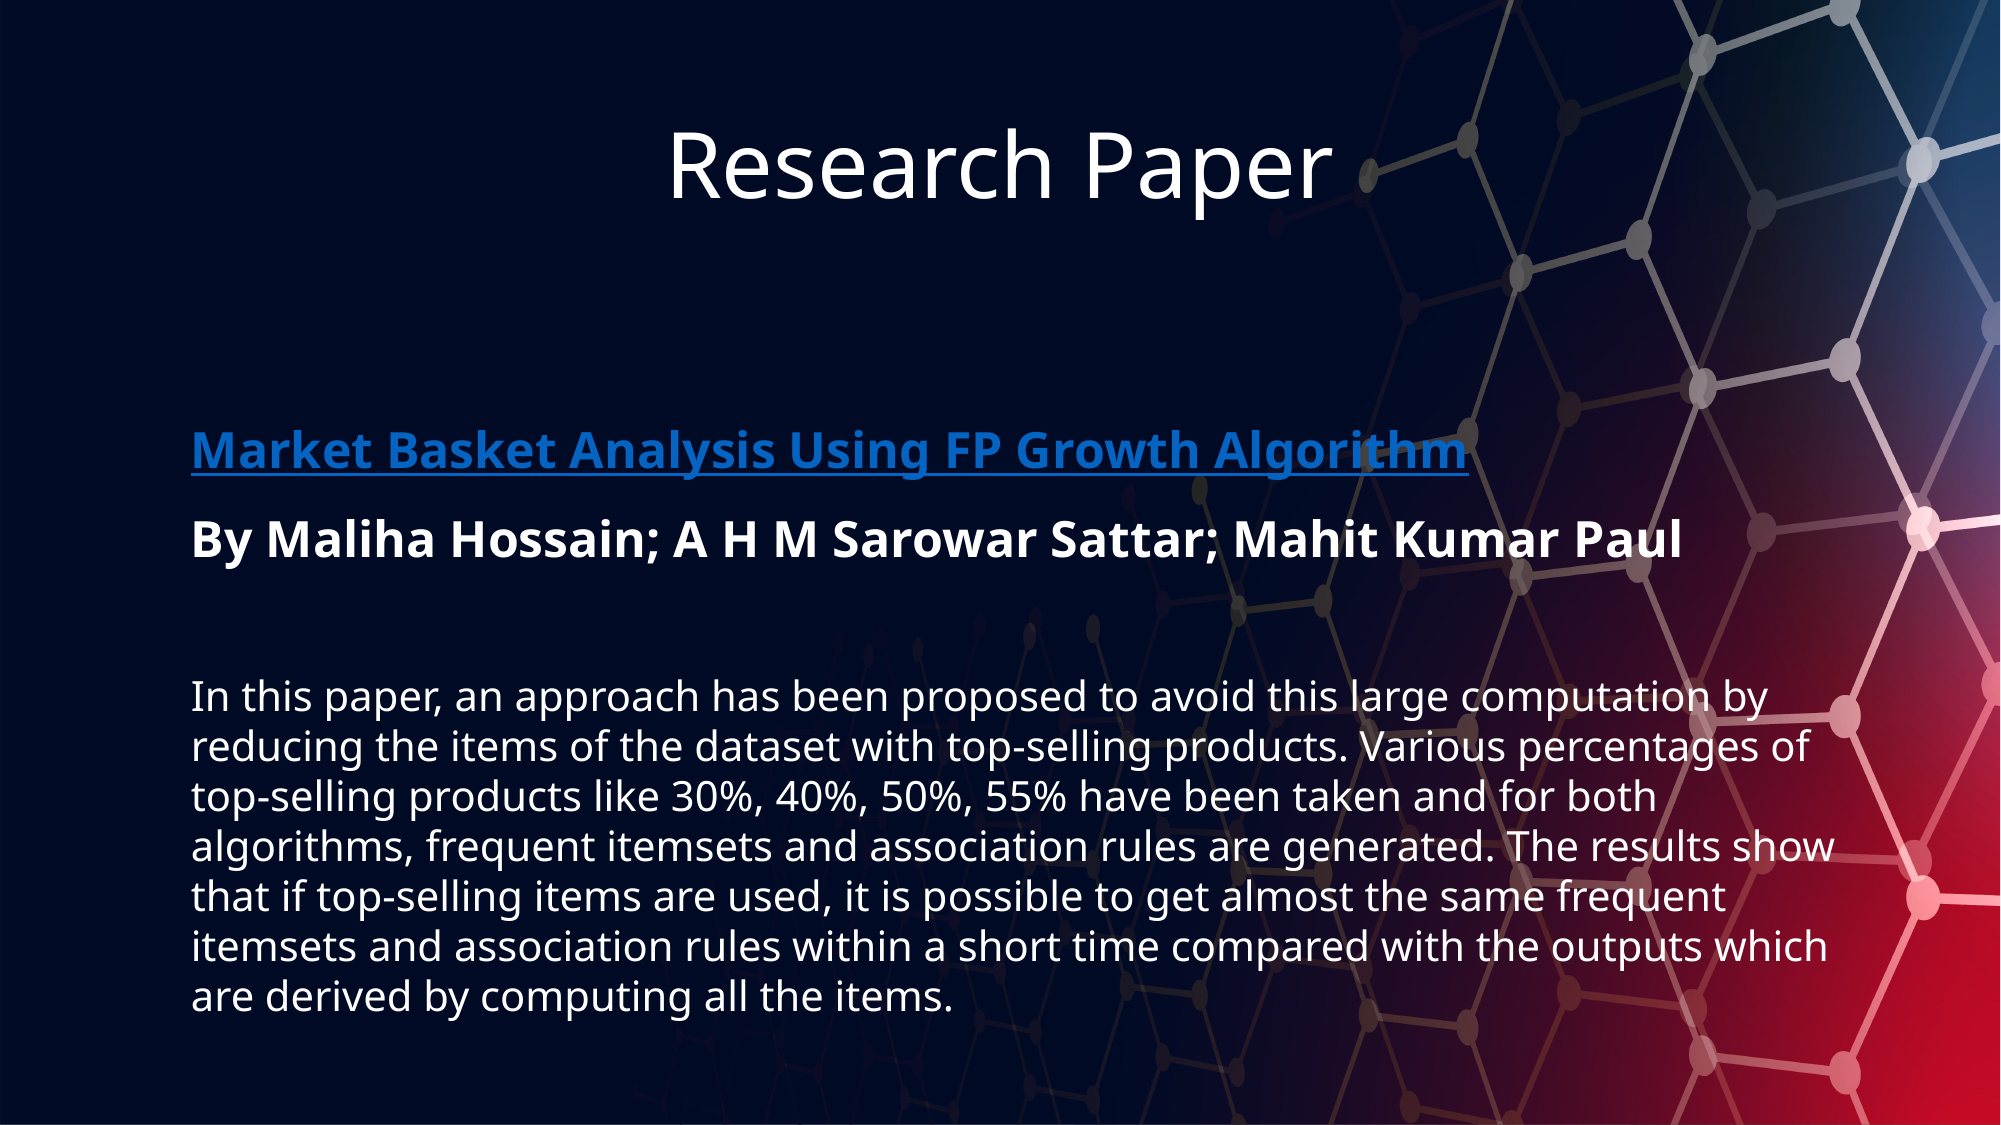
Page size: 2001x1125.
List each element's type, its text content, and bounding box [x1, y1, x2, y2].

list Market Basket Analysis Using FP Growth Algorithm By Maliha Hossain; A H M Sarowar Sattar; Mahit Kumar Paul In this paper, an approach has been proposed to avoid this large computation by reducing the items of the dataset with top-selling products. Various percentages of top-selling products like 30%, 40%, 50%, 55% have been taken and for both algorithms, frequent itemsets and association rules are generated. The results show that if top-selling items are used, it is possible to get almost the same frequent itemsets and association rules within a short time compared with the outputs which are derived by computing all the items. [175, 411, 1901, 1125]
title Research Paper [137, 59, 1863, 278]
picture [0, 0, 2001, 1125]
